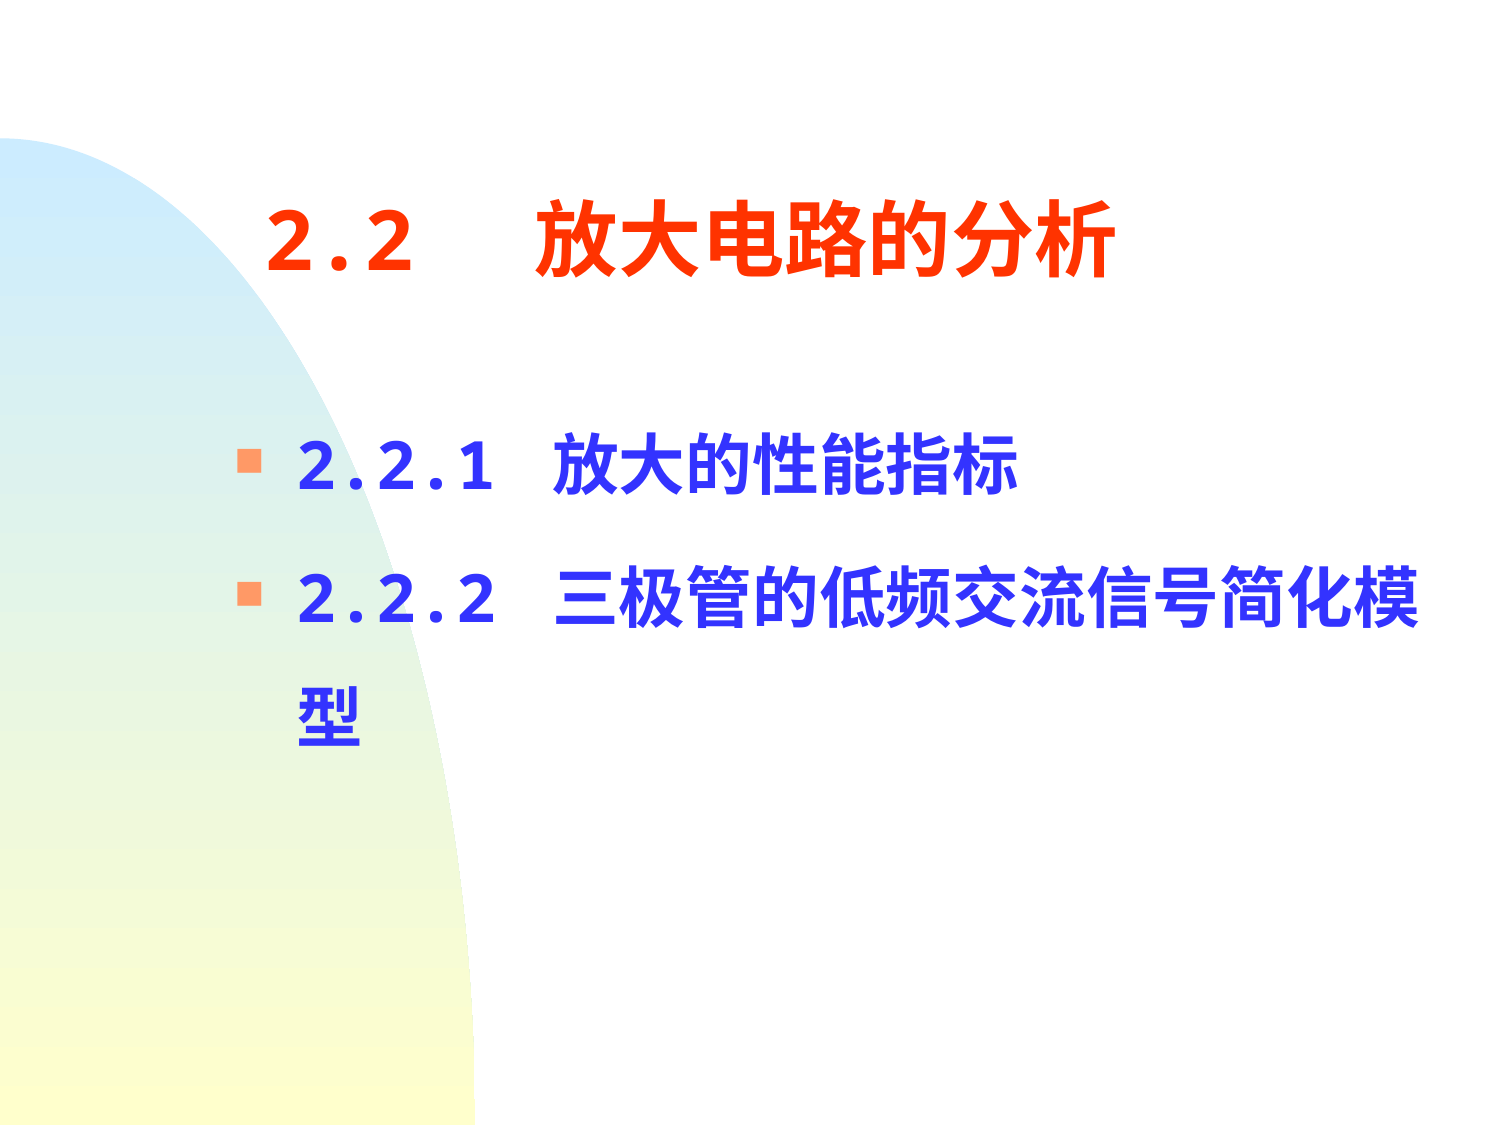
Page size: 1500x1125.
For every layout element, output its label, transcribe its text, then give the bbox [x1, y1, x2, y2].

list 2.2.1 放大的性能指标 2.2.2 三极管的低频交流信号简化模型 [225, 375, 1454, 838]
title 2.2 放大电路的分析 [249, 99, 1325, 375]
